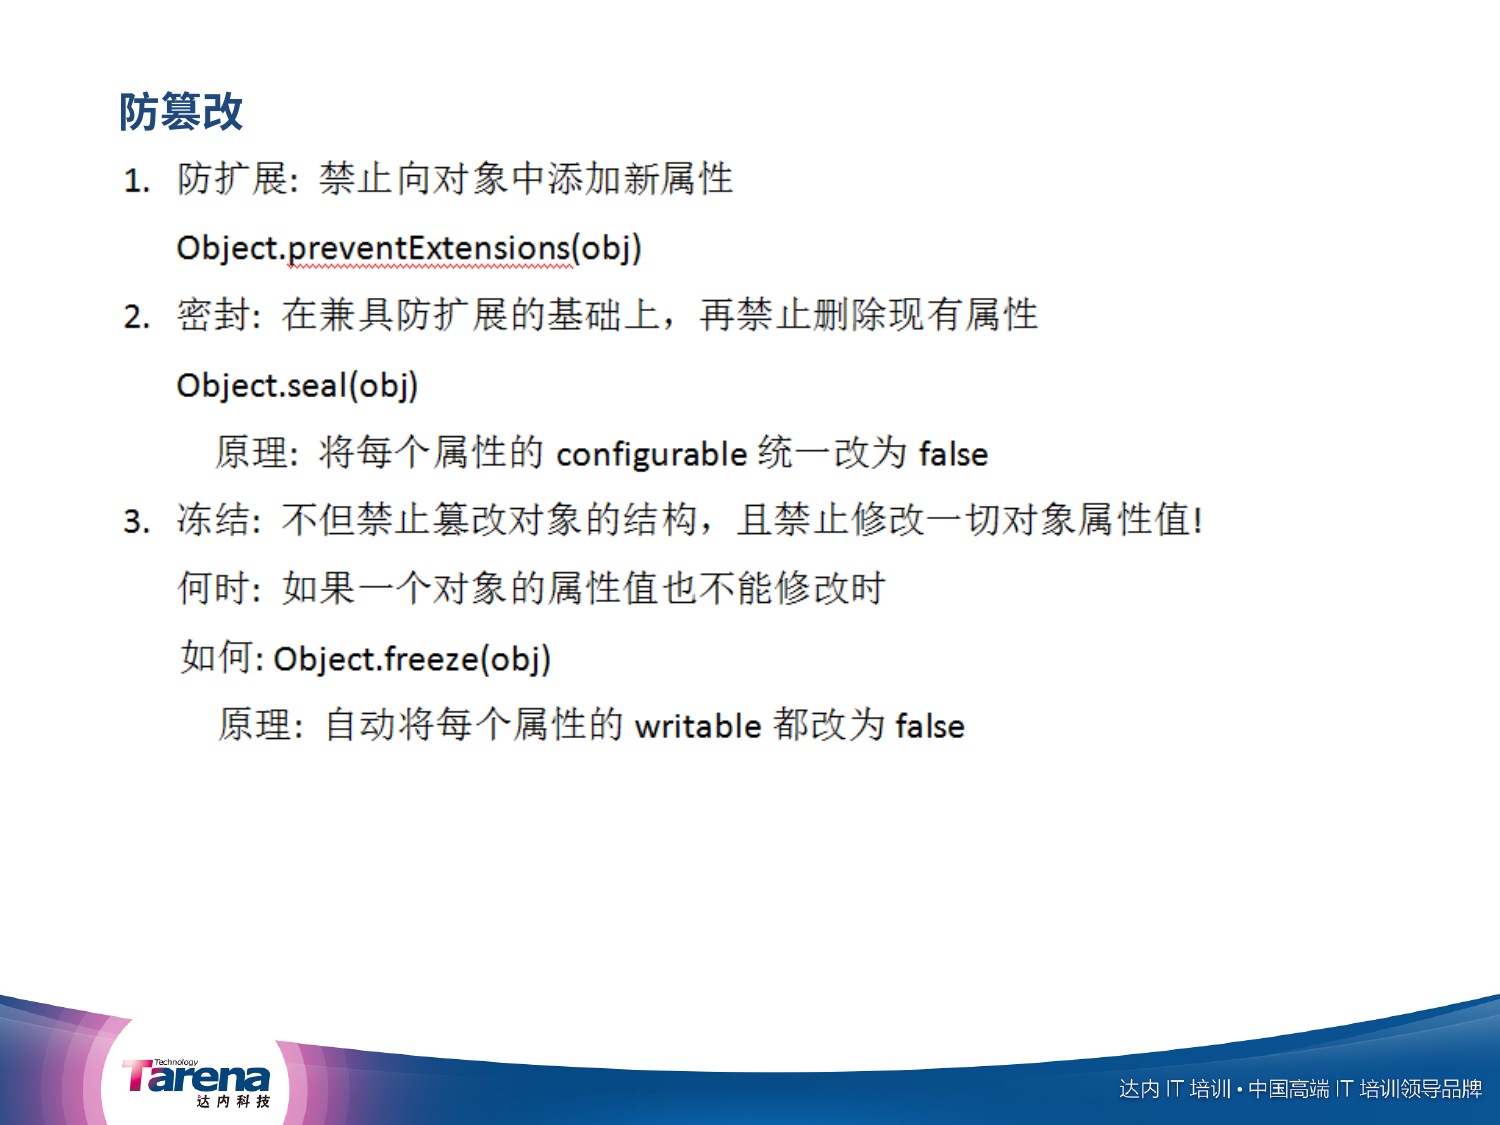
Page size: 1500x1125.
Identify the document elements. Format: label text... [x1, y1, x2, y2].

picture [0, 0, 1500, 1125]
text_box 防篡改 [104, 78, 387, 137]
